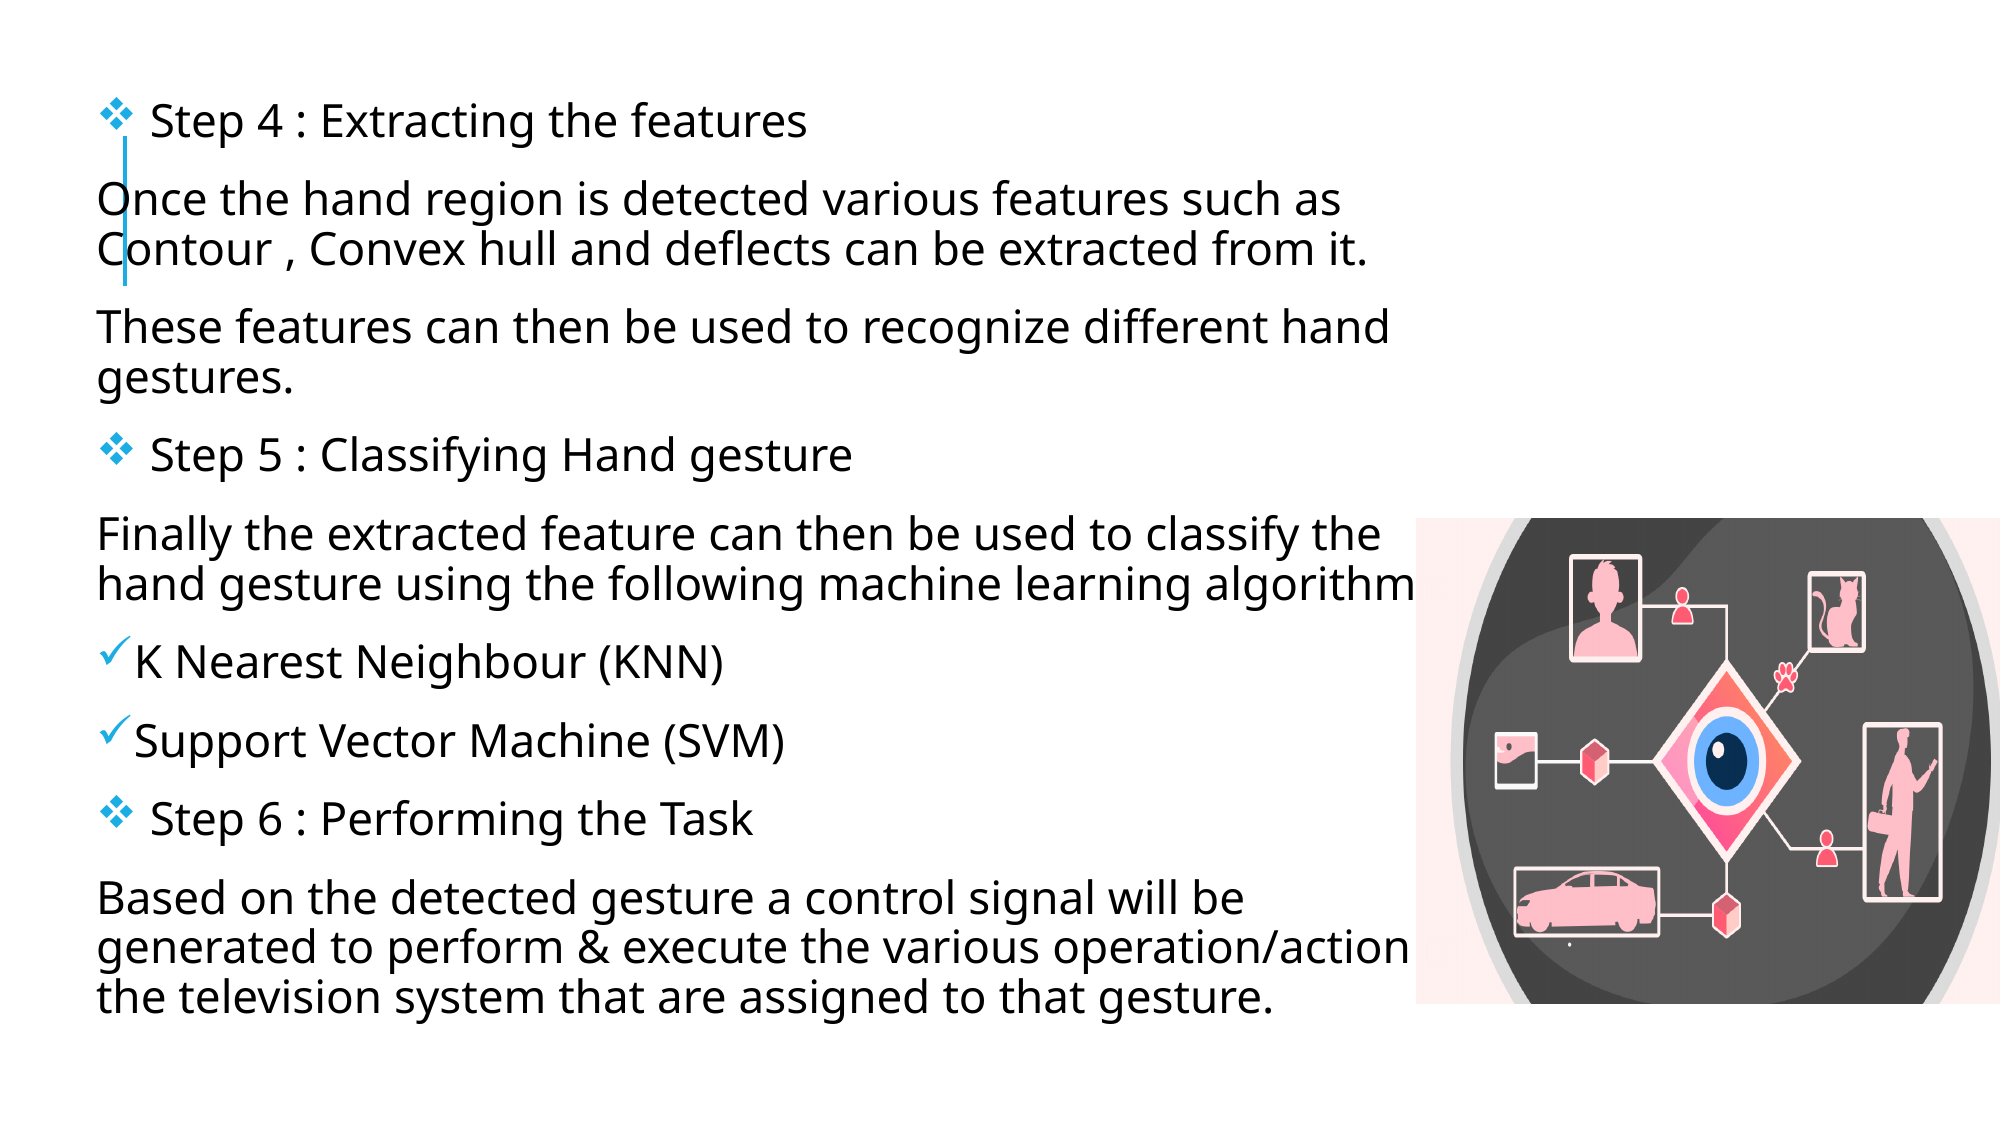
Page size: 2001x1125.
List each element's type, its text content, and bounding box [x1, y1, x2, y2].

picture [1415, 518, 2000, 1004]
list Step 4 : Extracting the features Once the hand region is detected various features such as Contour , Convex hull and deflects can be extracted from it. These features can then be used to recognize different hand gestures. Step 5 : Classifying Hand gesture Finally the extracted feature can then be used to classify the hand gesture using the following machine learning algorithms: K Nearest Neighbour (KNN) Support Vector Machine (SVM) Step 6 : Performing the Task Based on the detected gesture a control signal will be generated to perform & execute the various operation/action of the television system that are assigned to that gesture. [88, 90, 1476, 1066]
